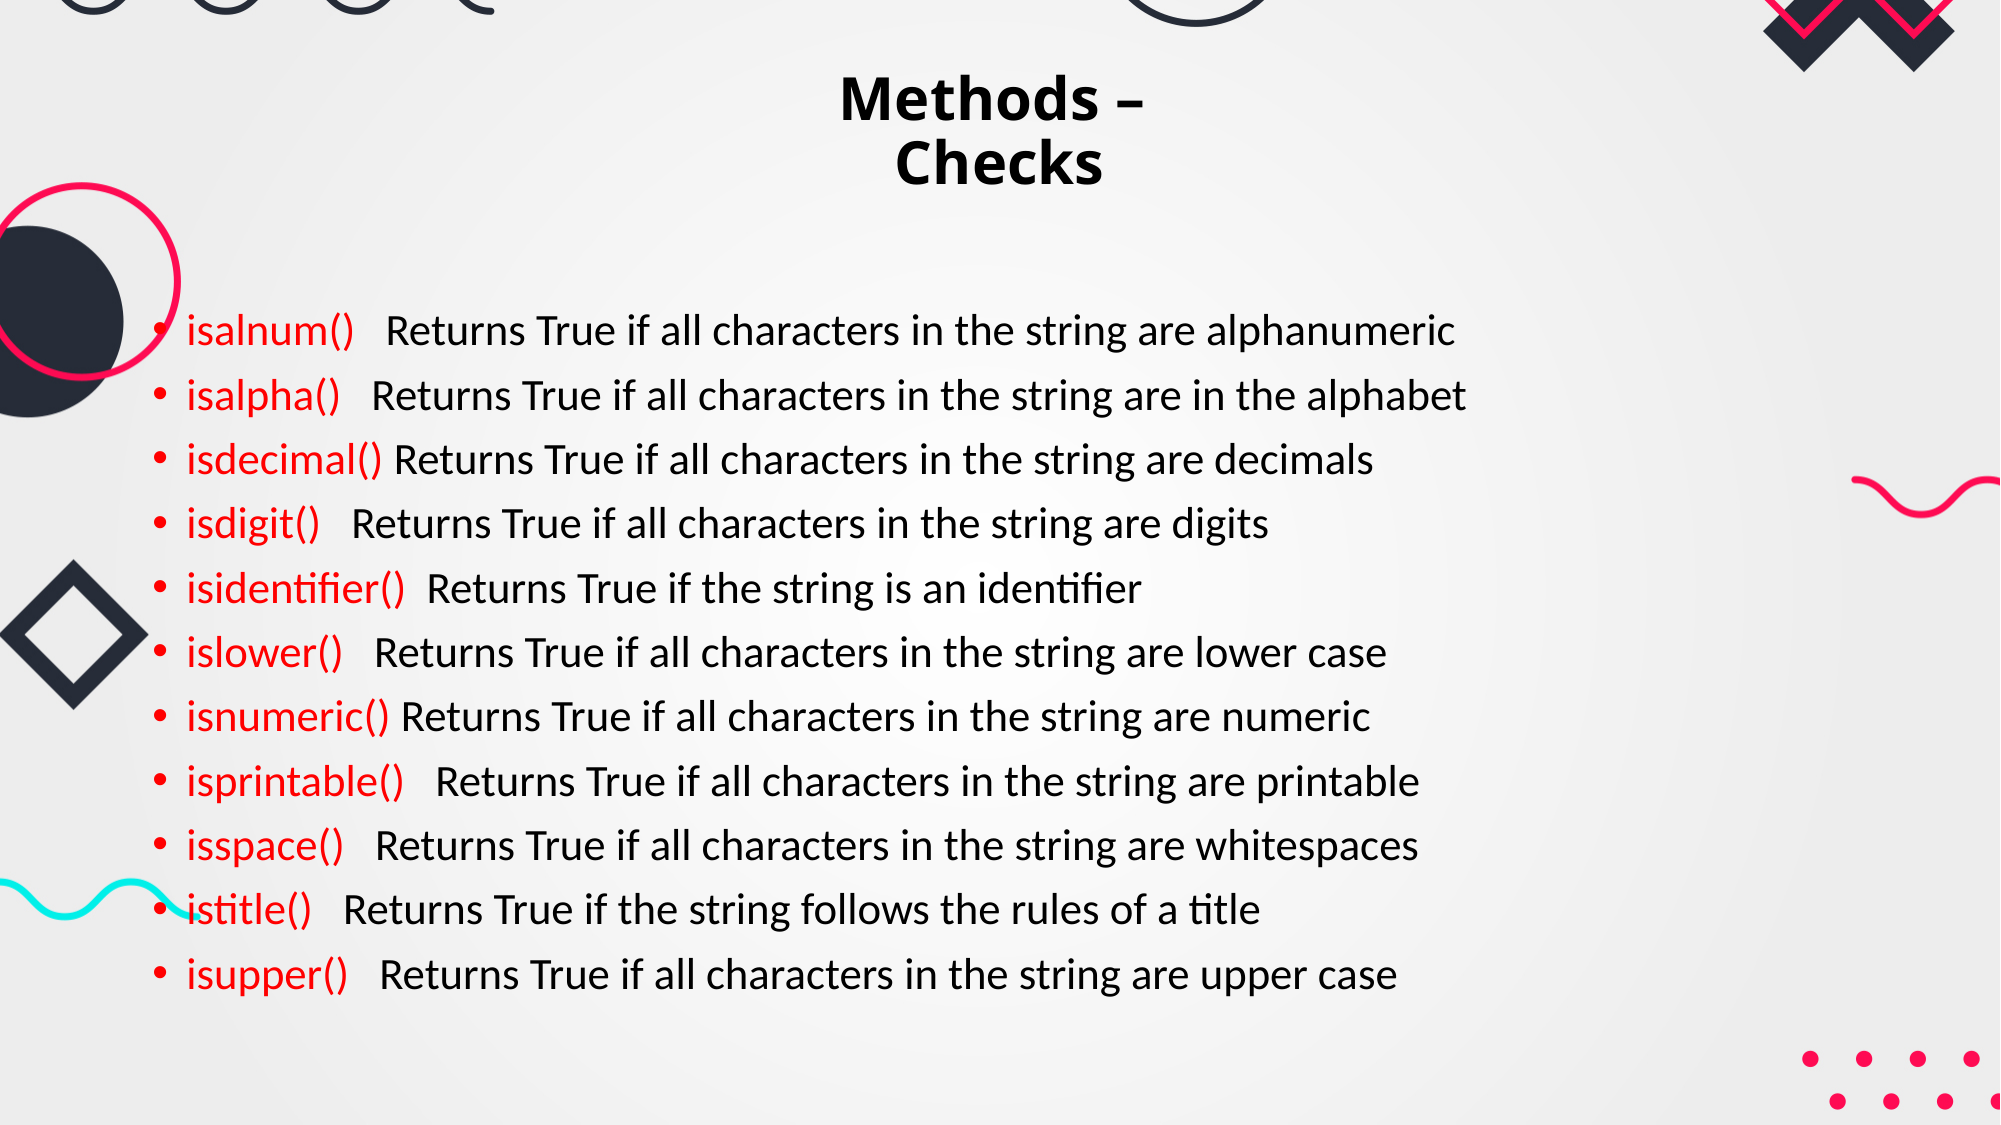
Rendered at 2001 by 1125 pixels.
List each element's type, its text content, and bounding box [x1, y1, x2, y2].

list isalnum() Returns True if all characters in the string are alphanumeric isalpha() Returns True if all characters in the string are in the alphabet isdecimal() Returns True if all characters in the string are decimals isdigit() Returns True if all characters in the string are digits isidentifier() Returns True if the string is an identifier islower() Returns True if all characters in the string are lower case isnumeric() Returns True if all characters in the string are numeric isprintable() Returns True if all characters in the string are printable isspace() Returns True if all characters in the string are whitespaces istitle() Returns True if the string follows the rules of a title isupper() Returns True if all characters in the string are upper case [137, 299, 1863, 1014]
title Methods – Checks [137, 59, 1863, 278]
picture [0, 0, 2000, 1125]
